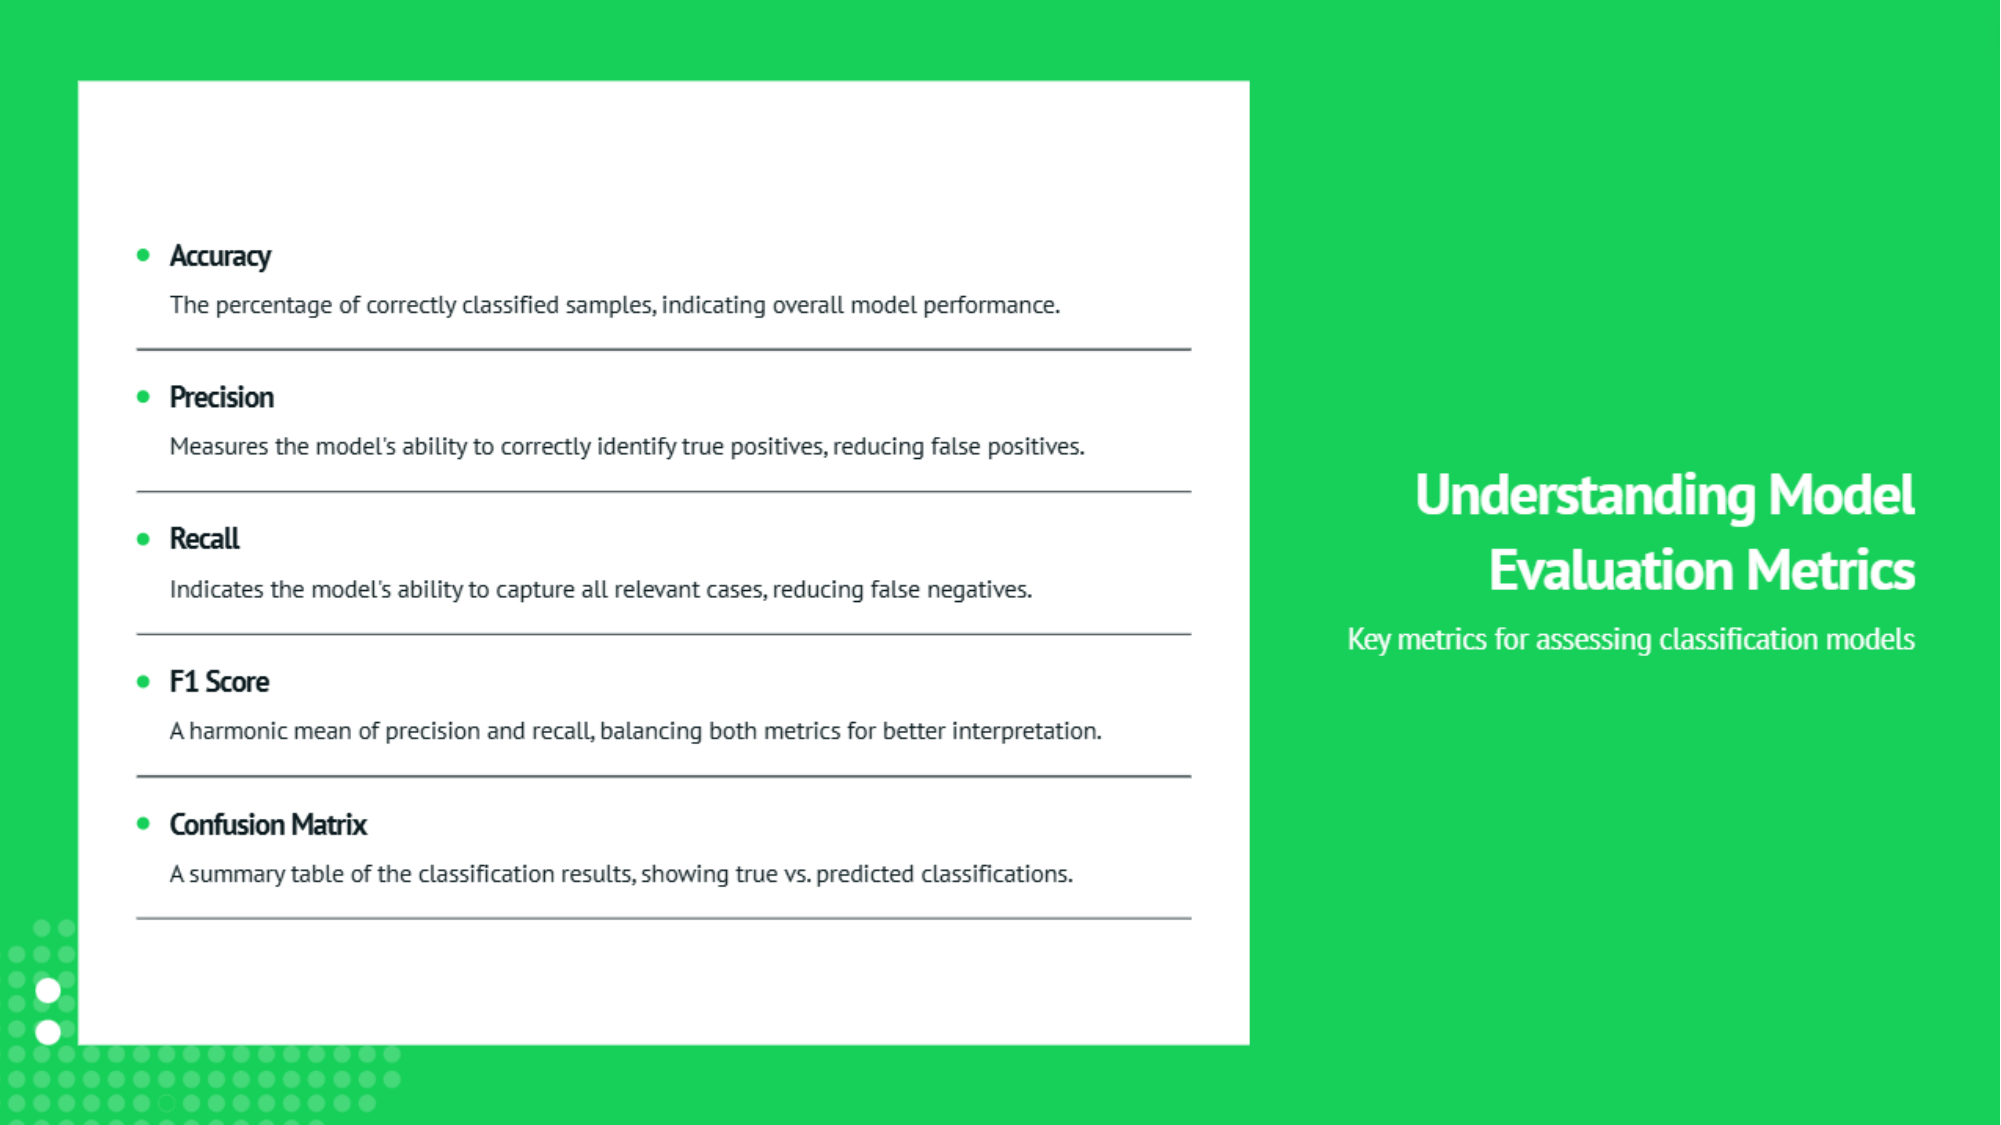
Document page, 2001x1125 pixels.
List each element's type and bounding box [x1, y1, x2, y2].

list [0, 0, 2000, 1125]
